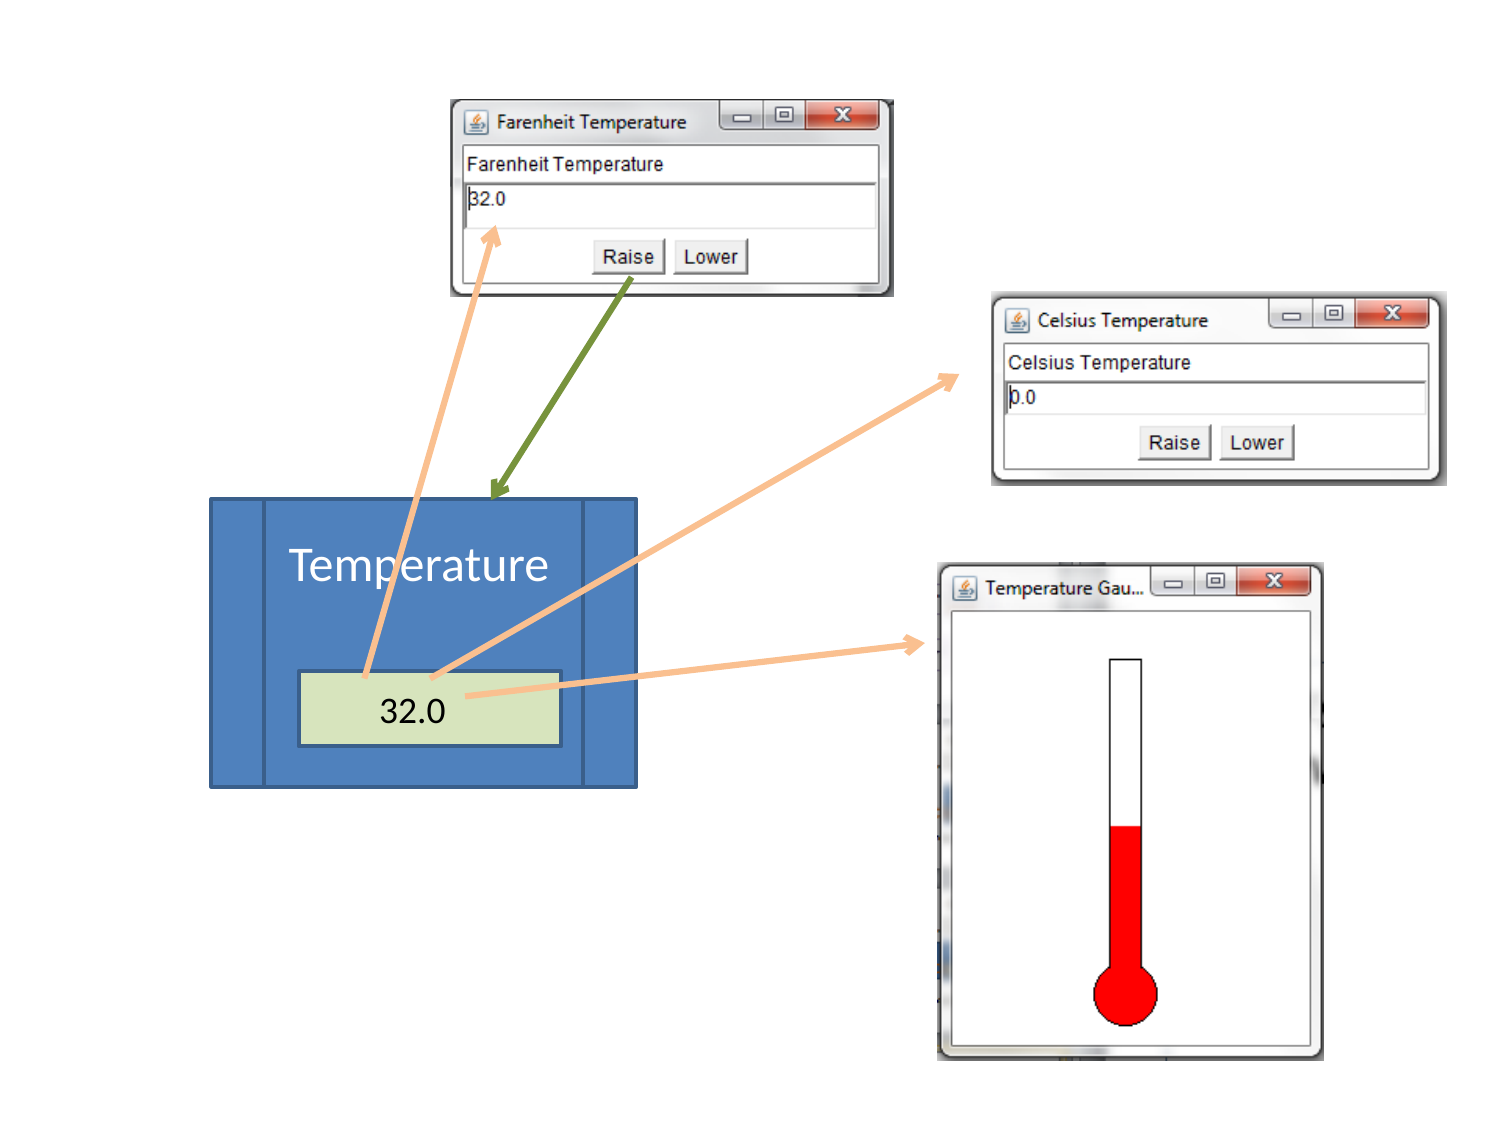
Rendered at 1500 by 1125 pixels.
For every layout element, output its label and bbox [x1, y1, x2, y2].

text_box [364, 224, 496, 679]
text_box [464, 642, 926, 697]
picture [937, 562, 1324, 1062]
text_box [502, 276, 632, 372]
picture [991, 291, 1447, 486]
text_box [211, 498, 637, 787]
picture [449, 99, 894, 298]
text_box [429, 373, 960, 679]
